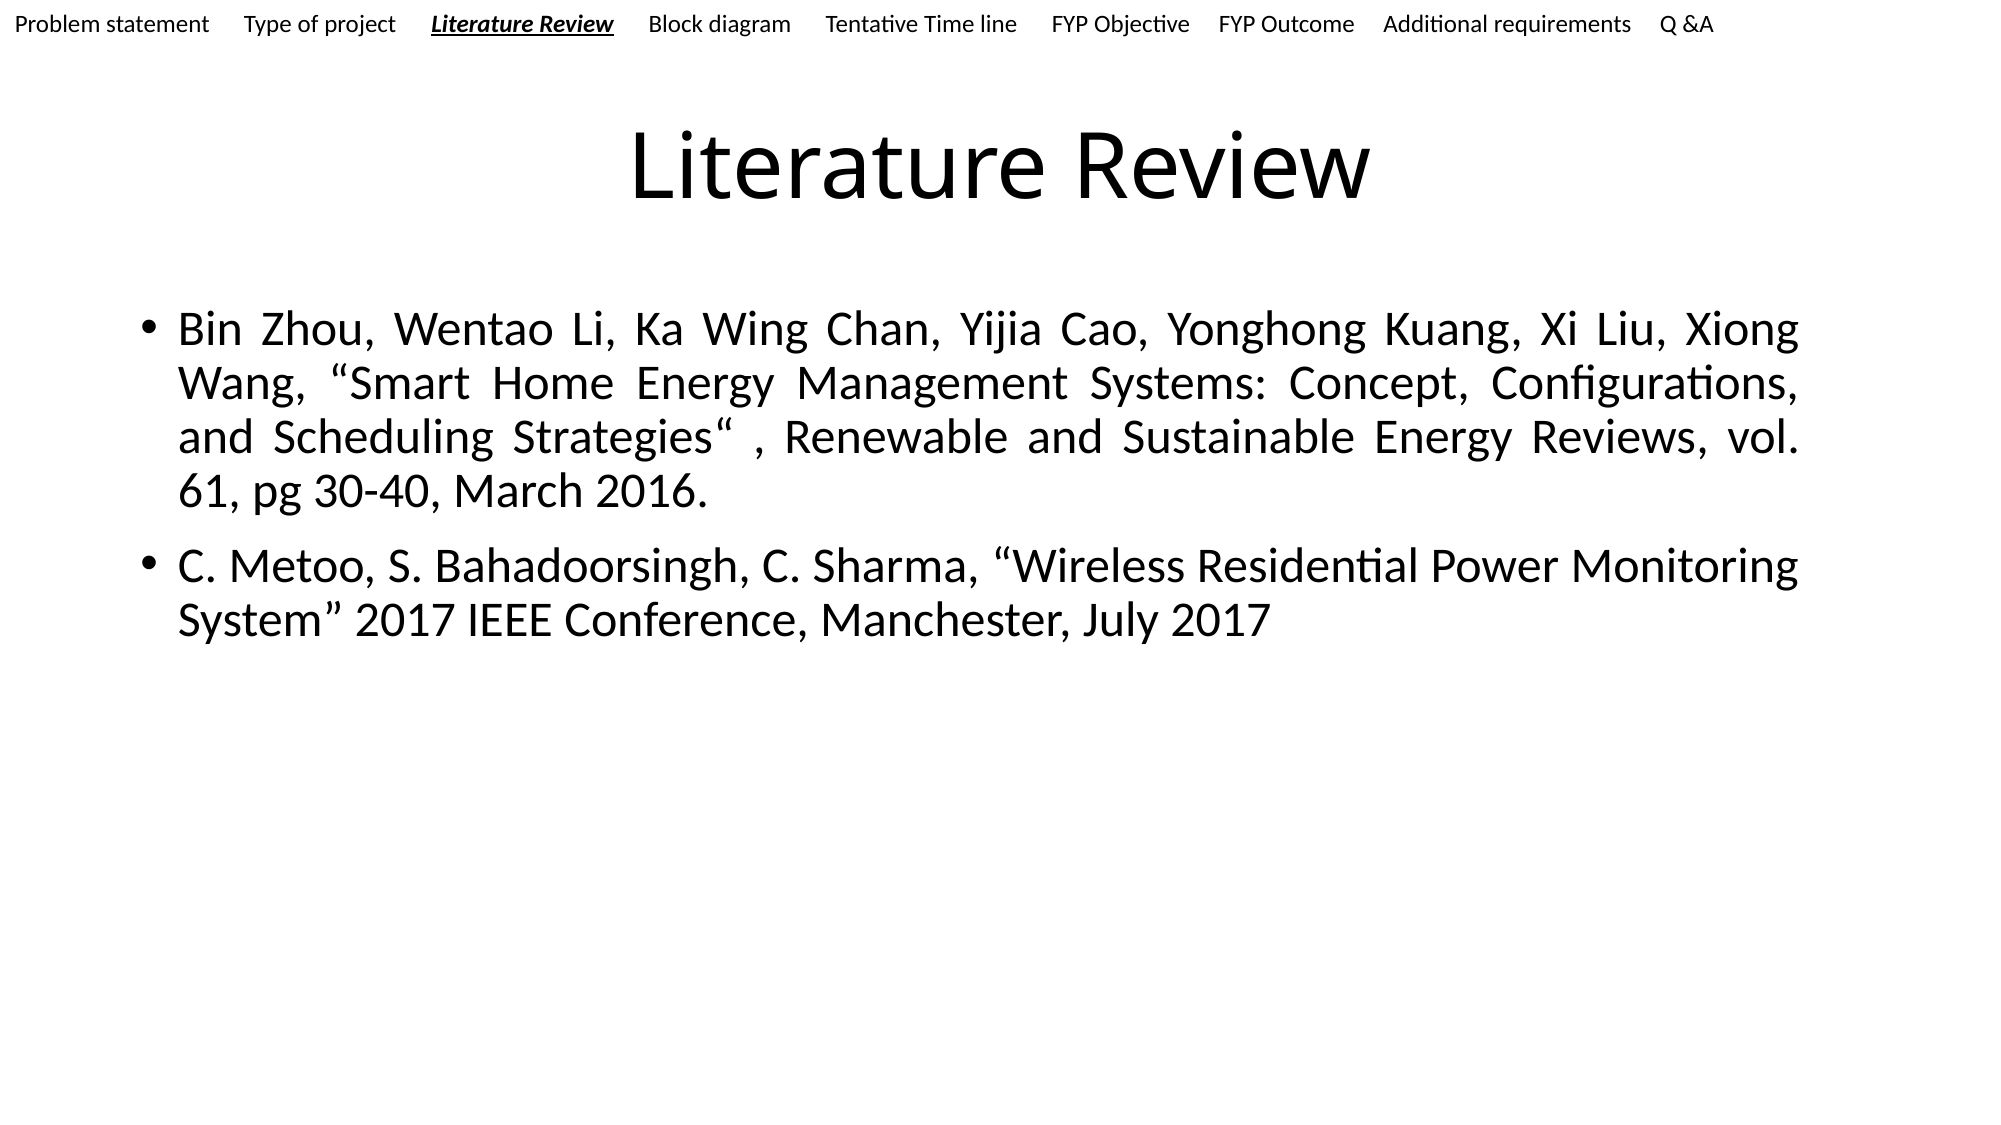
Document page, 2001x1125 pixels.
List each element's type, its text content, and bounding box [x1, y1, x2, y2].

list Bin Zhou, Wentao Li, Ka Wing Chan, Yijia Cao, Yonghong Kuang, Xi Liu, Xiong Wang, “Smart Home Energy Management Systems: Concept, Configurations, and Scheduling Strategies“ , Renewable and Sustainable Energy Reviews, vol. 61, pg 30-40, March 2016. C. Metoo, S. Bahadoorsingh, C. Sharma, “Wireless Residential Power Monitoring System” 2017 IEEE Conference, Manchester, July 2017 [125, 294, 1815, 1009]
text_box Problem statement Type of project Literature Review Block diagram Tentative Time line FYP Objective FYP Outcome Additional requirements Q &A [0, 0, 2000, 75]
title Literature Review [137, 75, 1863, 278]
